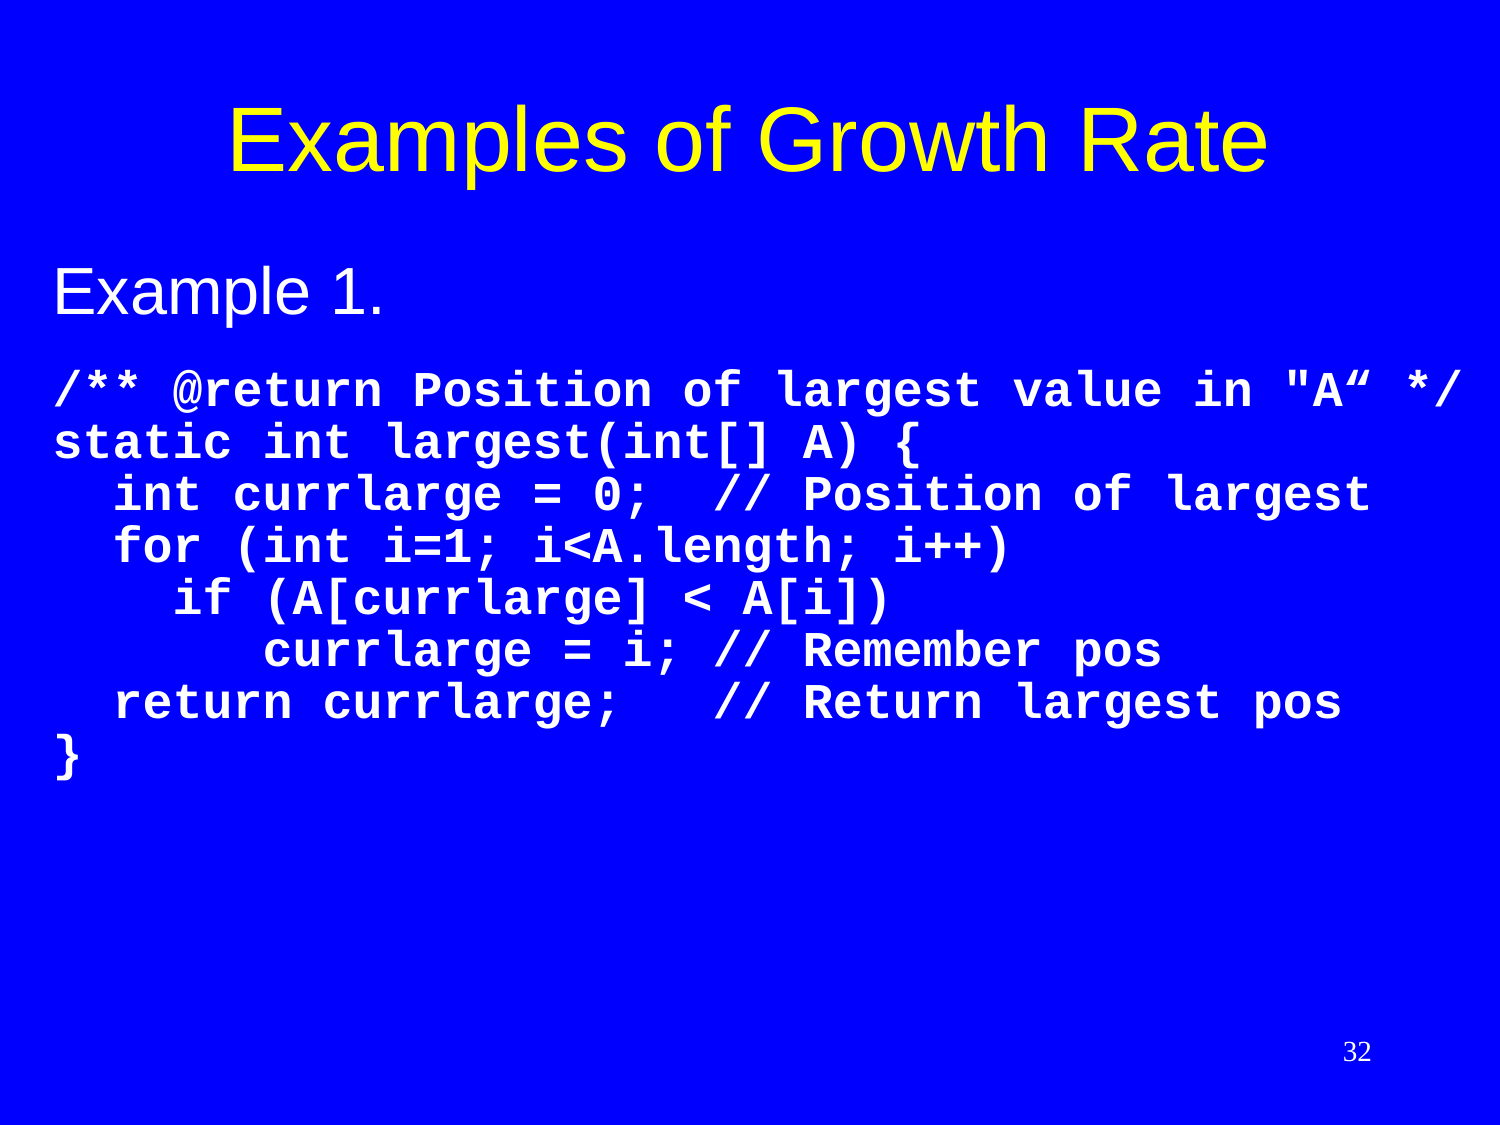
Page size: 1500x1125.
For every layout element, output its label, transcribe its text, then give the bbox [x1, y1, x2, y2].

title Examples of Growth Rate [74, 59, 1425, 210]
list Example 1. /** @return Position of largest value in "A“ */ static int largest(int[] A) { int currlarge = 0; // Position of largest for (int i=1; i<A.length; i++) if (A[currlarge] < A[i]) currlarge = i; // Remember pos return currlarge; // Return largest pos } [37, 262, 1500, 1012]
slide_number 32 [1074, 1024, 1388, 1101]
